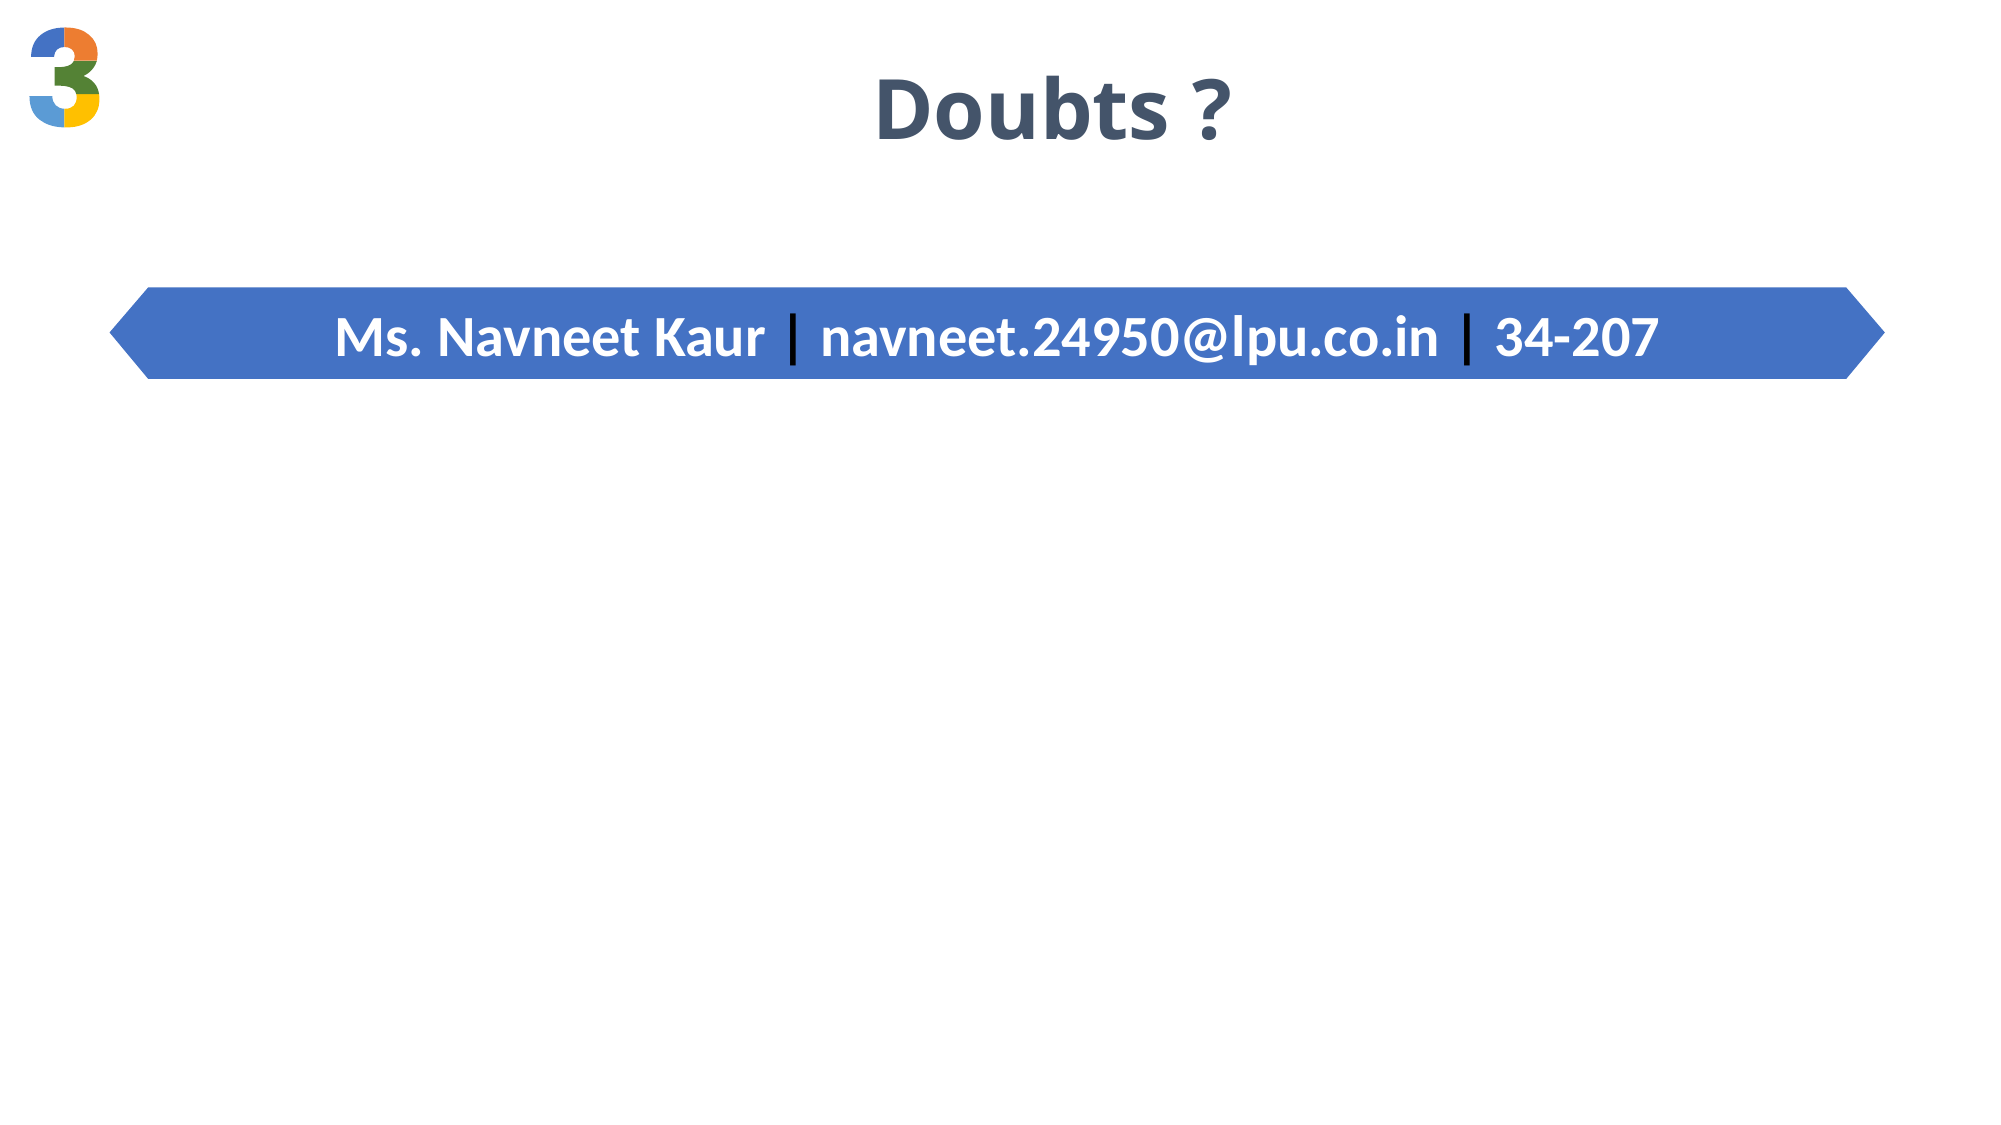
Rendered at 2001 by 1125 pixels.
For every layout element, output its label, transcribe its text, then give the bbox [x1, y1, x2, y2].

text_box Doubts ? [857, 48, 1248, 164]
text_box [29, 27, 100, 128]
text_box Ms. Navneet Kaur | navneet.24950@lpu.co.in | 34-207 [109, 287, 1885, 379]
